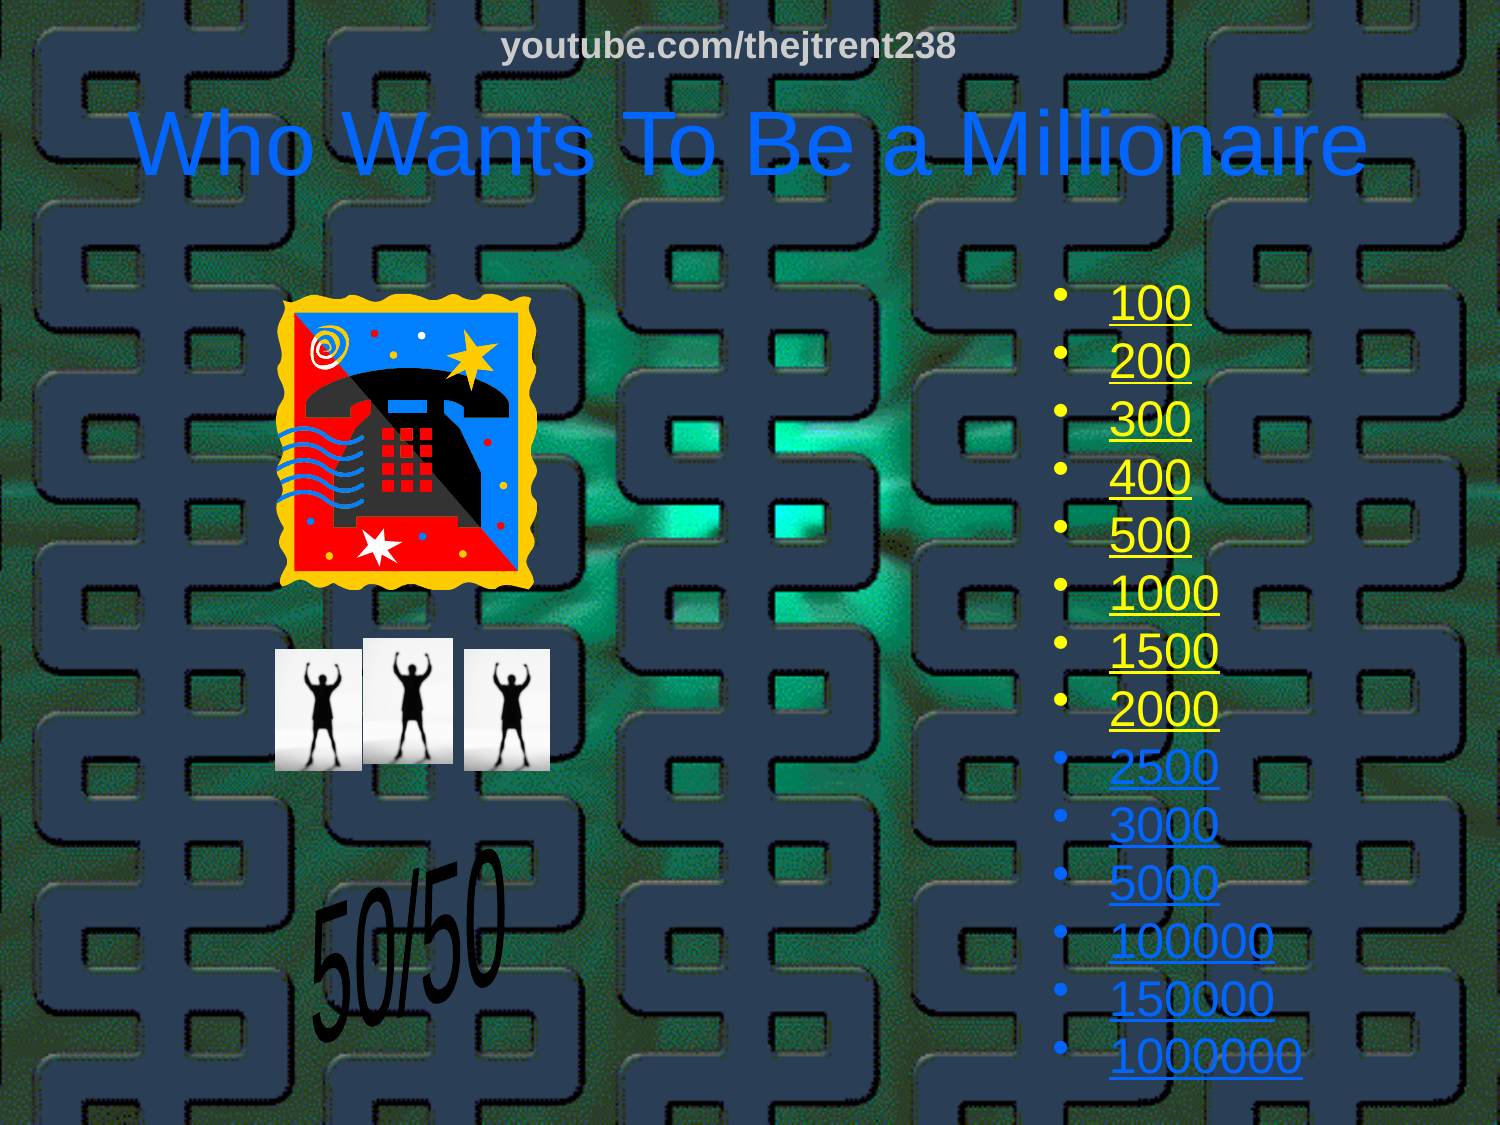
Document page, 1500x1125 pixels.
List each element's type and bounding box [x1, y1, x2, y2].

list [274, 637, 551, 771]
list [274, 293, 538, 591]
picture [0, 0, 1500, 1125]
